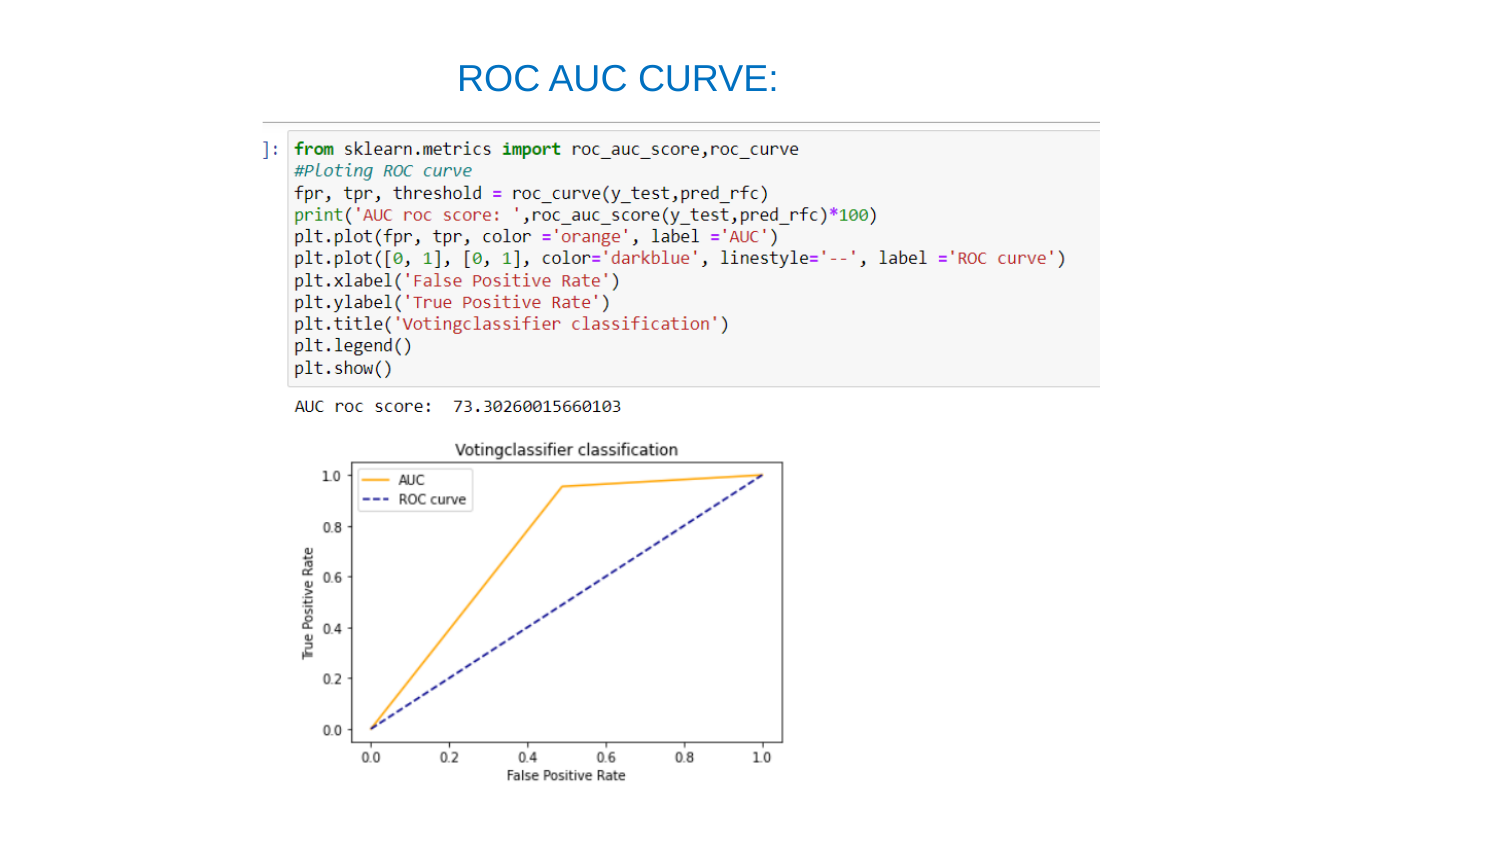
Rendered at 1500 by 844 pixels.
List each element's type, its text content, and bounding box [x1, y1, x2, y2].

picture [262, 121, 1101, 801]
text_box ROC AUC CURVE: [230, 46, 995, 107]
